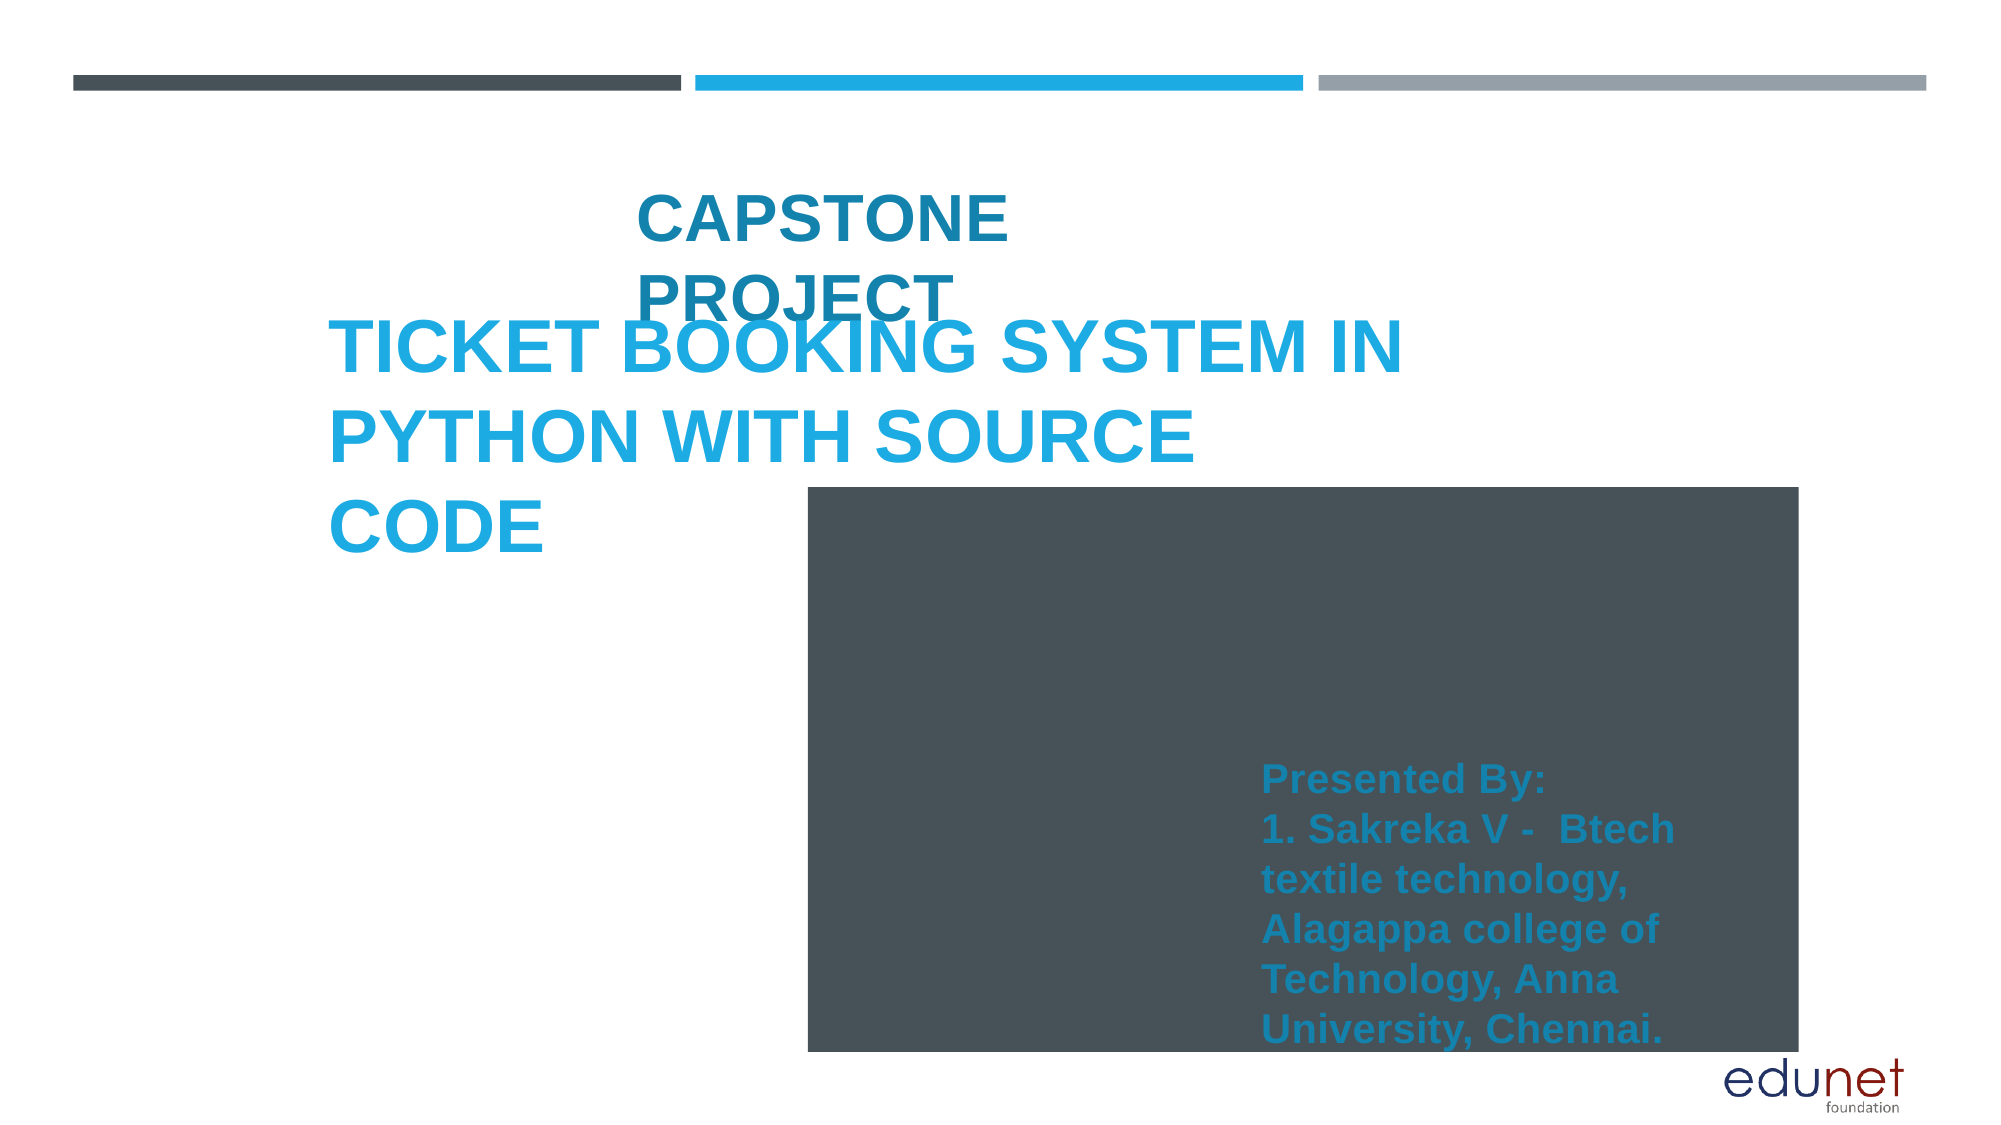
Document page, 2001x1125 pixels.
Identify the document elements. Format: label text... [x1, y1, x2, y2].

picture [1724, 1057, 1904, 1113]
title CAPSTONE PROJECT [634, 172, 1345, 295]
text_box TICKET BOOKING SYSTEM IN PYTHON WITH SOURCE CODE [326, 295, 1435, 660]
text_box Presented By: 1. Sakreka V - Btech textile technology, Alagappa college of Technology, Anna University, Chennai. [807, 487, 1799, 1052]
